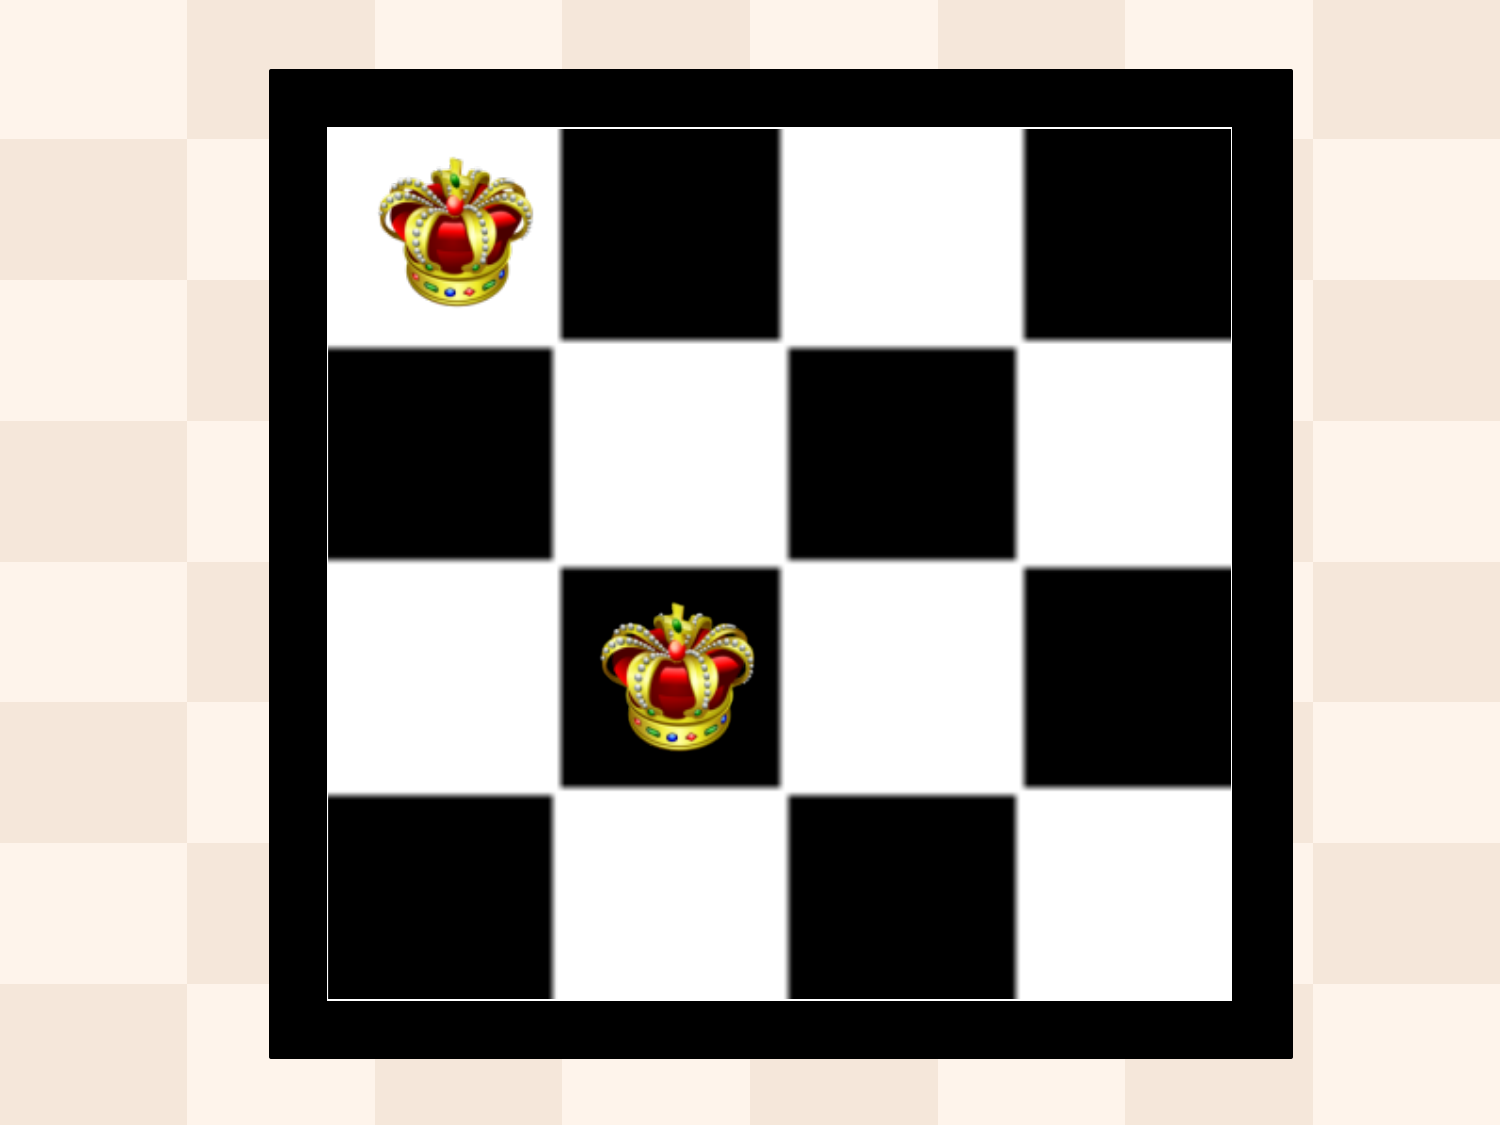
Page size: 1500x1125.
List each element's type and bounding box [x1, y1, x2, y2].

picture [328, 112, 1231, 1016]
text_box [269, 69, 1293, 1059]
